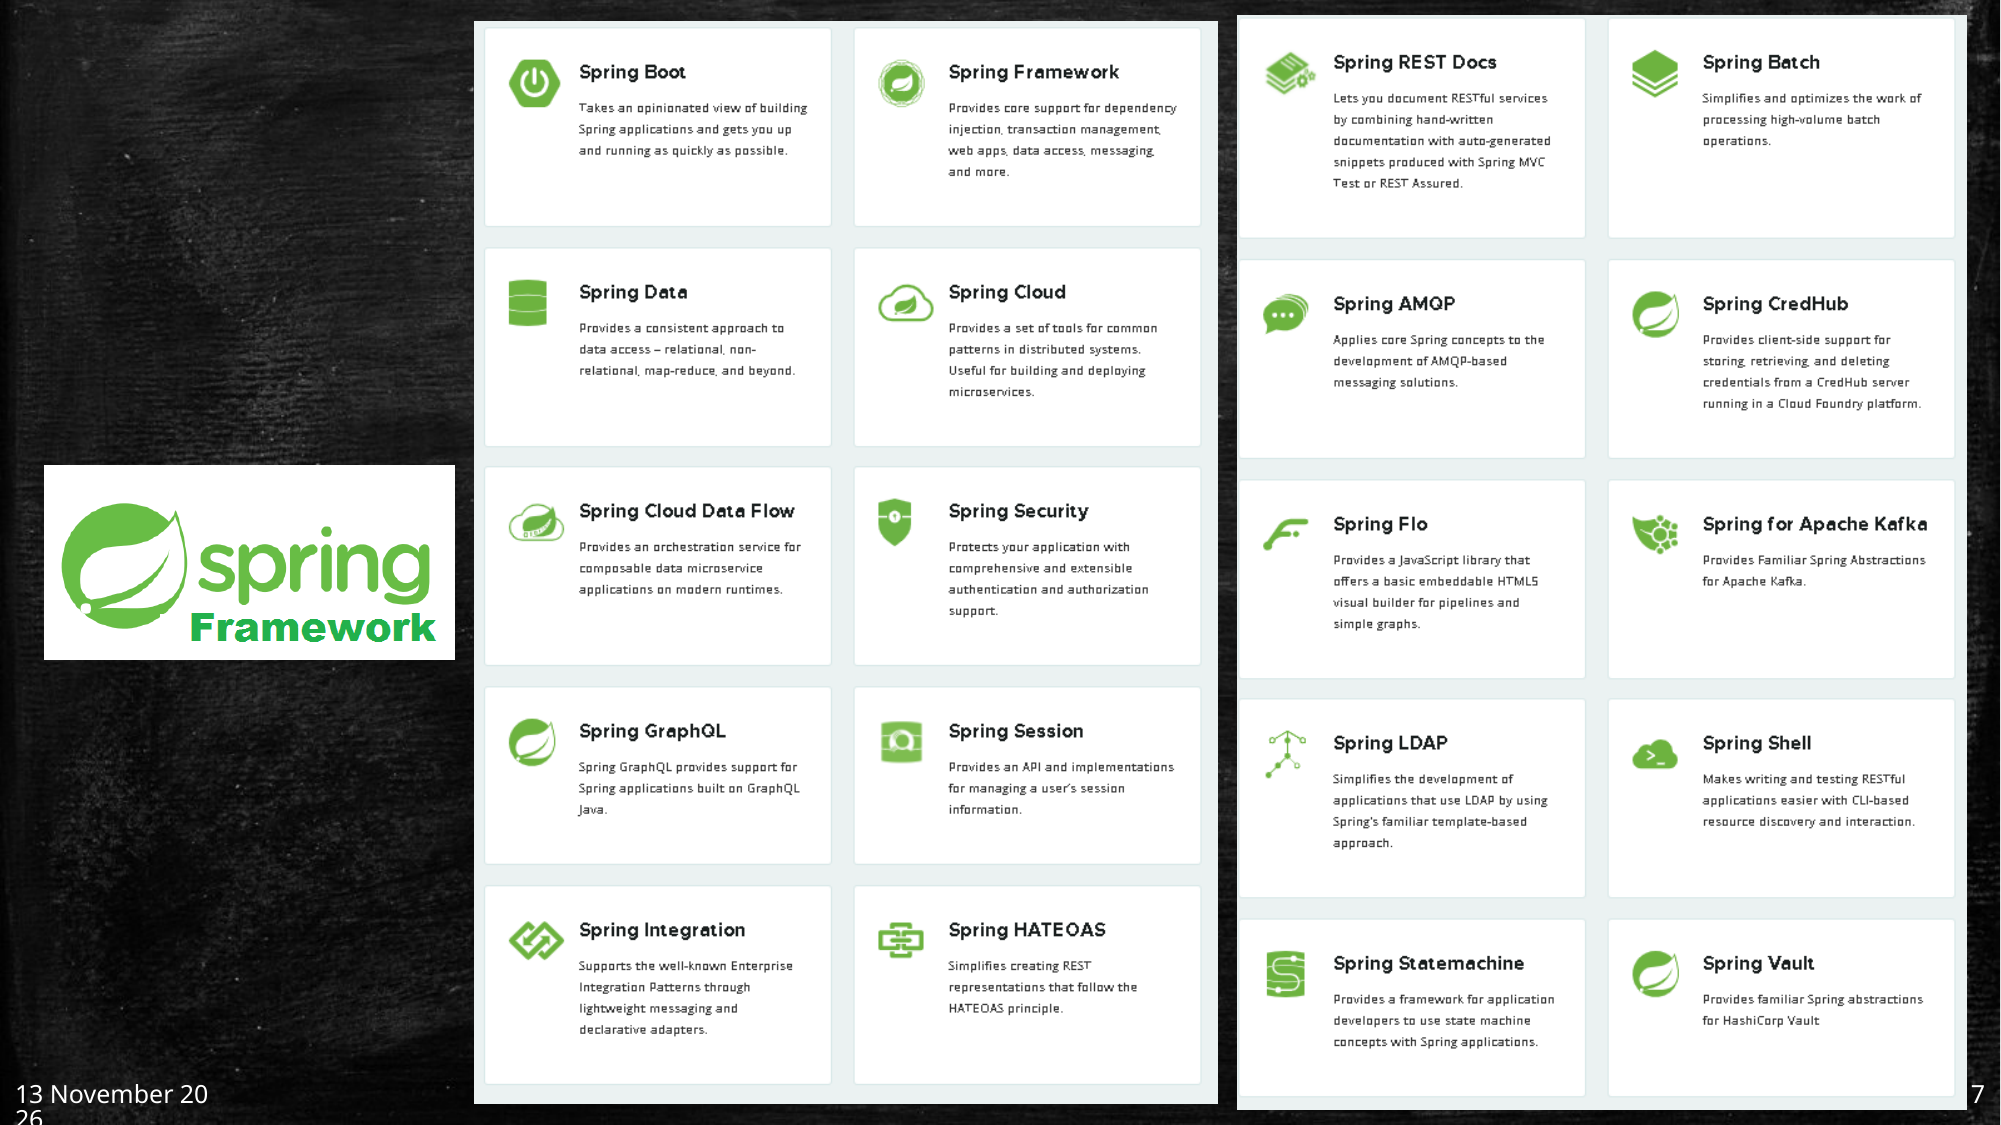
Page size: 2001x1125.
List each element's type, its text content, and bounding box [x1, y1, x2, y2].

picture [44, 465, 455, 660]
slide_number 6 [1812, 1072, 2000, 1118]
slide_number 07 Desember 2021 [0, 1072, 235, 1118]
picture [1237, 15, 1967, 1110]
picture [474, 21, 1218, 1104]
